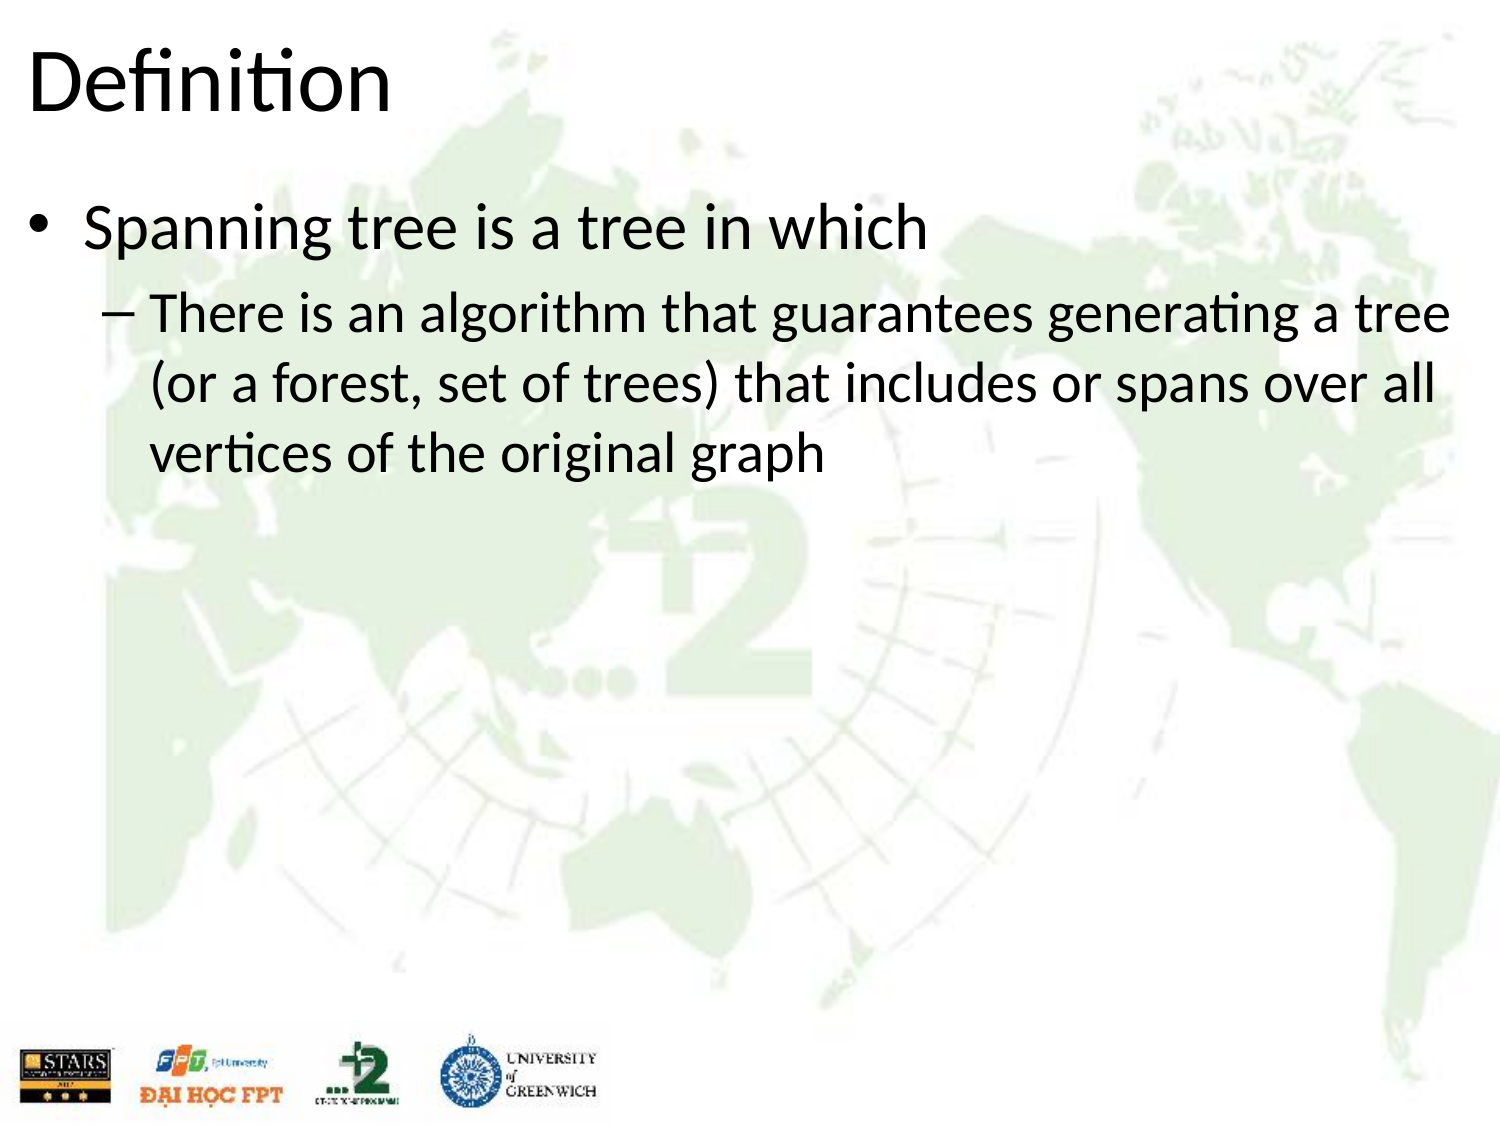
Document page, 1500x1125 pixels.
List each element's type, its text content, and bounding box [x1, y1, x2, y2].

title Definition [12, 12, 1475, 155]
picture [0, 0, 1500, 1125]
list Spanning tree is a tree in which There is an algorithm that guarantees generating a tree (or a forest, set of trees) that includes or spans over all vertices of the original graph [12, 174, 1475, 600]
